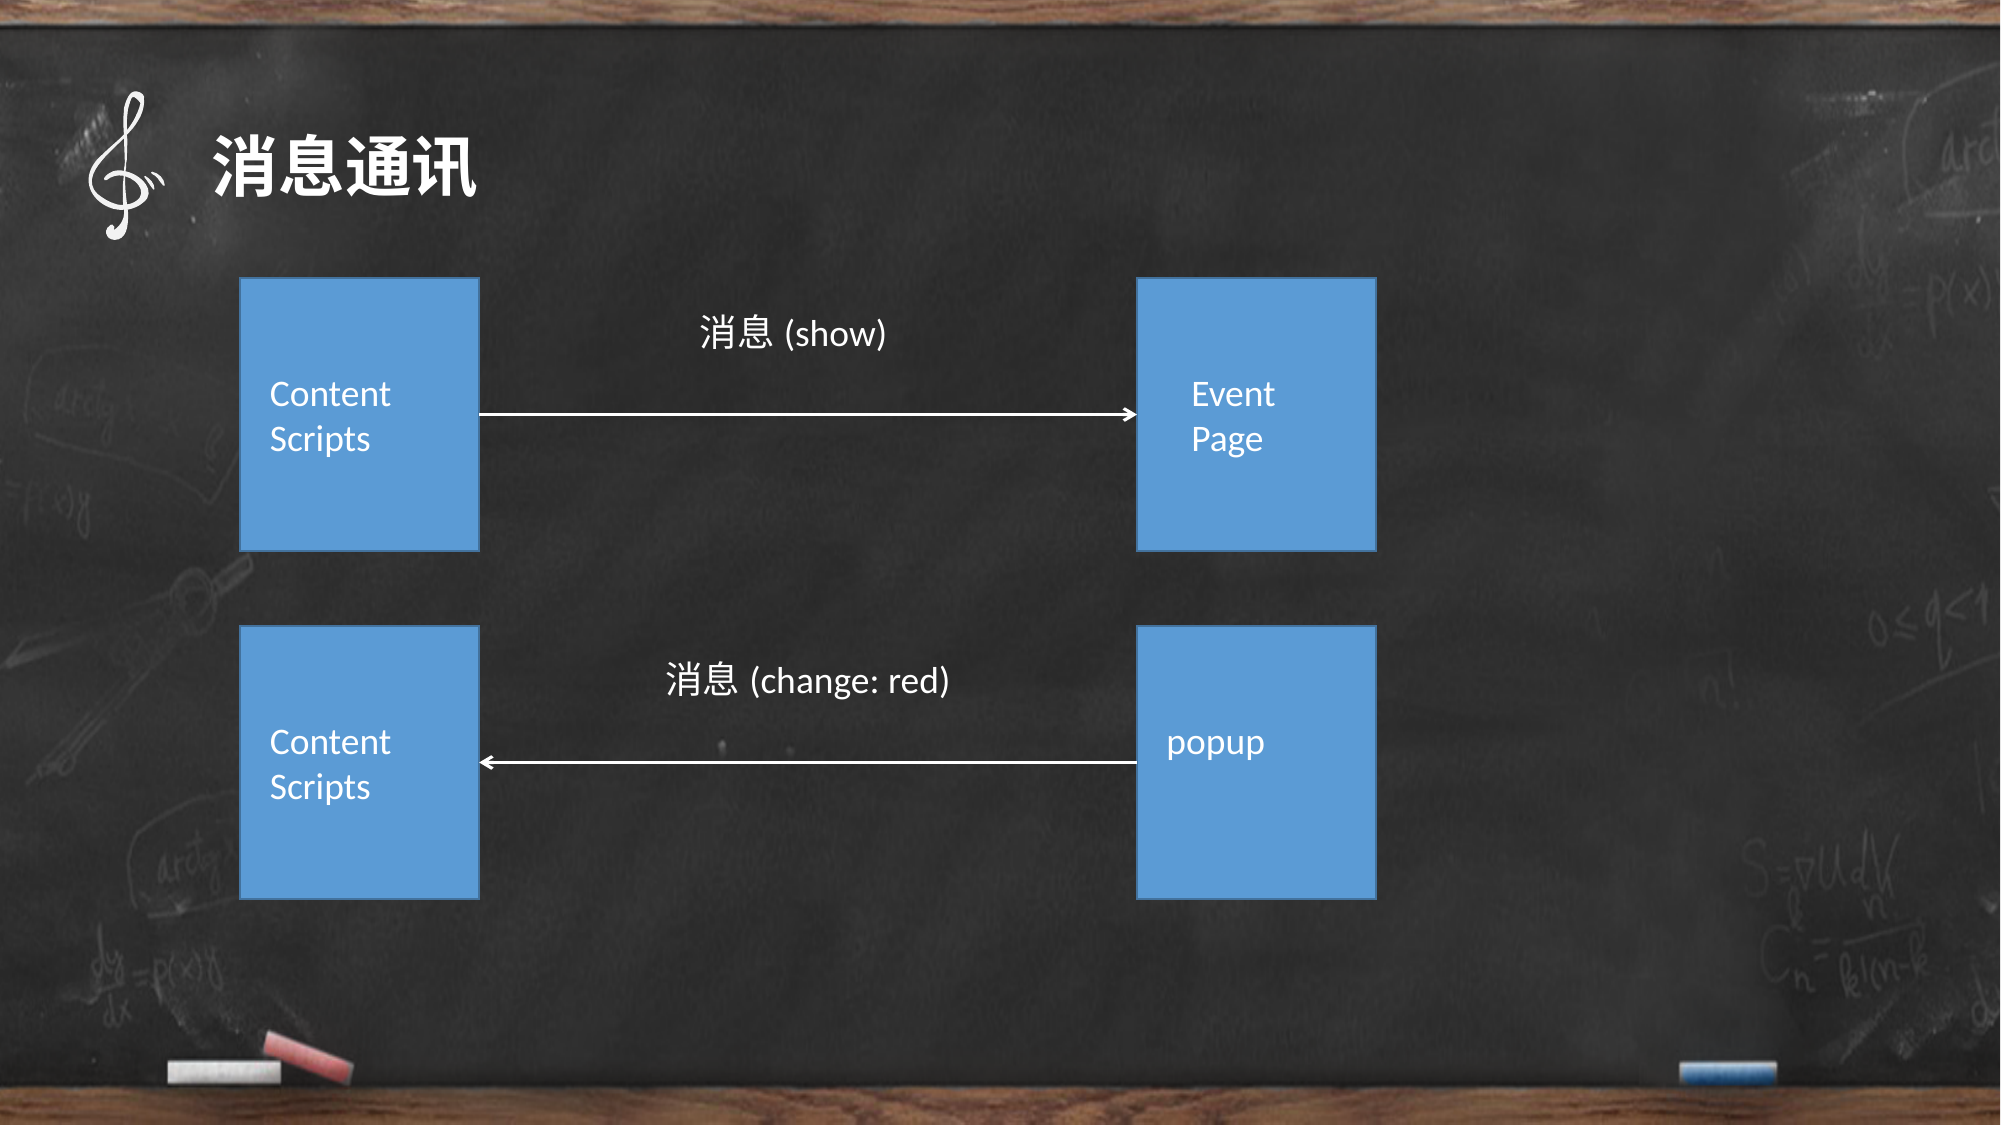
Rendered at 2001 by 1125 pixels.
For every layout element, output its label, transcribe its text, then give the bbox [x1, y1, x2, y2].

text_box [85, 90, 169, 242]
text_box popup [1151, 709, 1281, 770]
text_box [1136, 277, 1377, 552]
text_box Content Scripts [255, 709, 407, 815]
picture [0, 0, 2001, 1125]
text_box Event Page [1176, 361, 1299, 467]
text_box [239, 625, 480, 900]
text_box [1136, 625, 1377, 900]
text_box 消息(change: red) [650, 649, 966, 709]
text_box 消息(show) [685, 301, 903, 361]
text_box 消息通讯 [211, 124, 479, 205]
text_box [239, 277, 480, 552]
text_box Content Scripts [255, 361, 407, 467]
